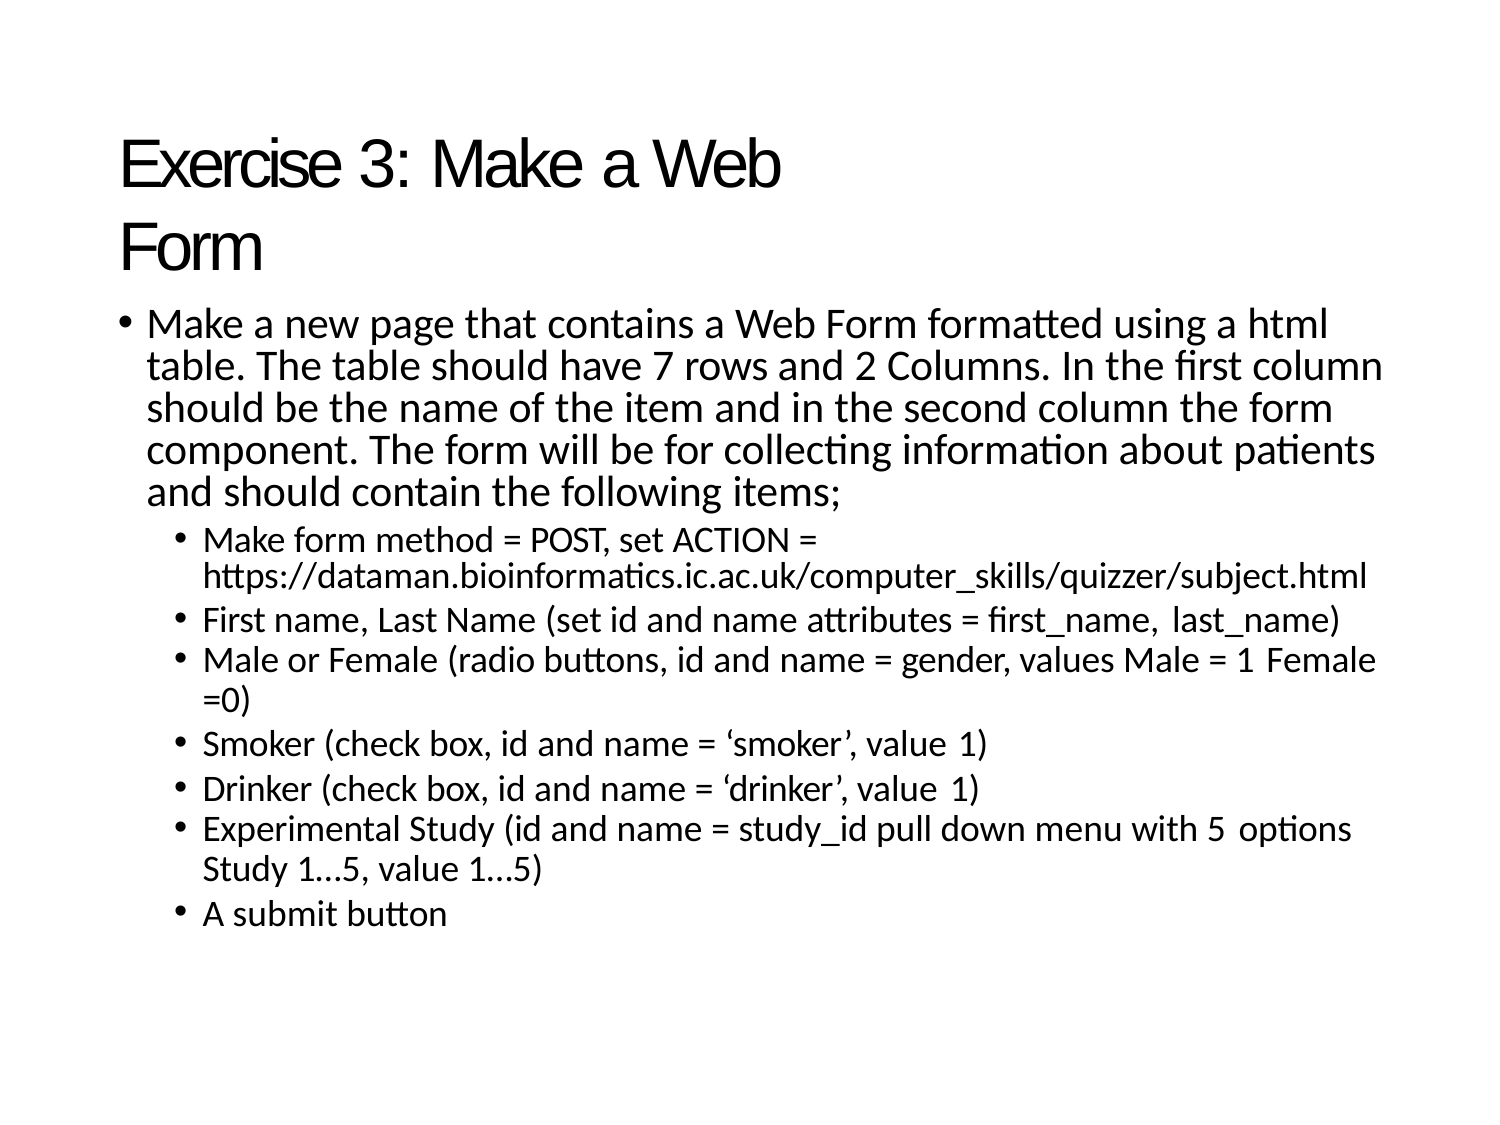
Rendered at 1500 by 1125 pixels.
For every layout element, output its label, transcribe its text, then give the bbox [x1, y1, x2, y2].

list Make a new page that contains a Web Form formatted using a html table. The table should have 7 rows and 2 Columns. In the first column should be the name of the item and in the second column the form component. The form will be for collecting information about patients and should contain the following items; Make form method = POST, set ACTION = https://dataman.bioinformatics.ic.ac.uk/computer_skills/quizzer/subject.html First name, Last Name (set id and name attributes = first_name, last_name) Male or Female (radio buttons, id and name = gender, values Male = 1 Female =0) Smoker (check box, id and name = ‘smoker’, value 1) Drinker (check box, id and name = ‘drinker’, value 1) Experimental Study (id and name = study_id pull down menu with 5 options Study 1…5, value 1…5) A submit button [102, 292, 1398, 943]
title Exercise 3: Make a Web Form [116, 116, 929, 292]
